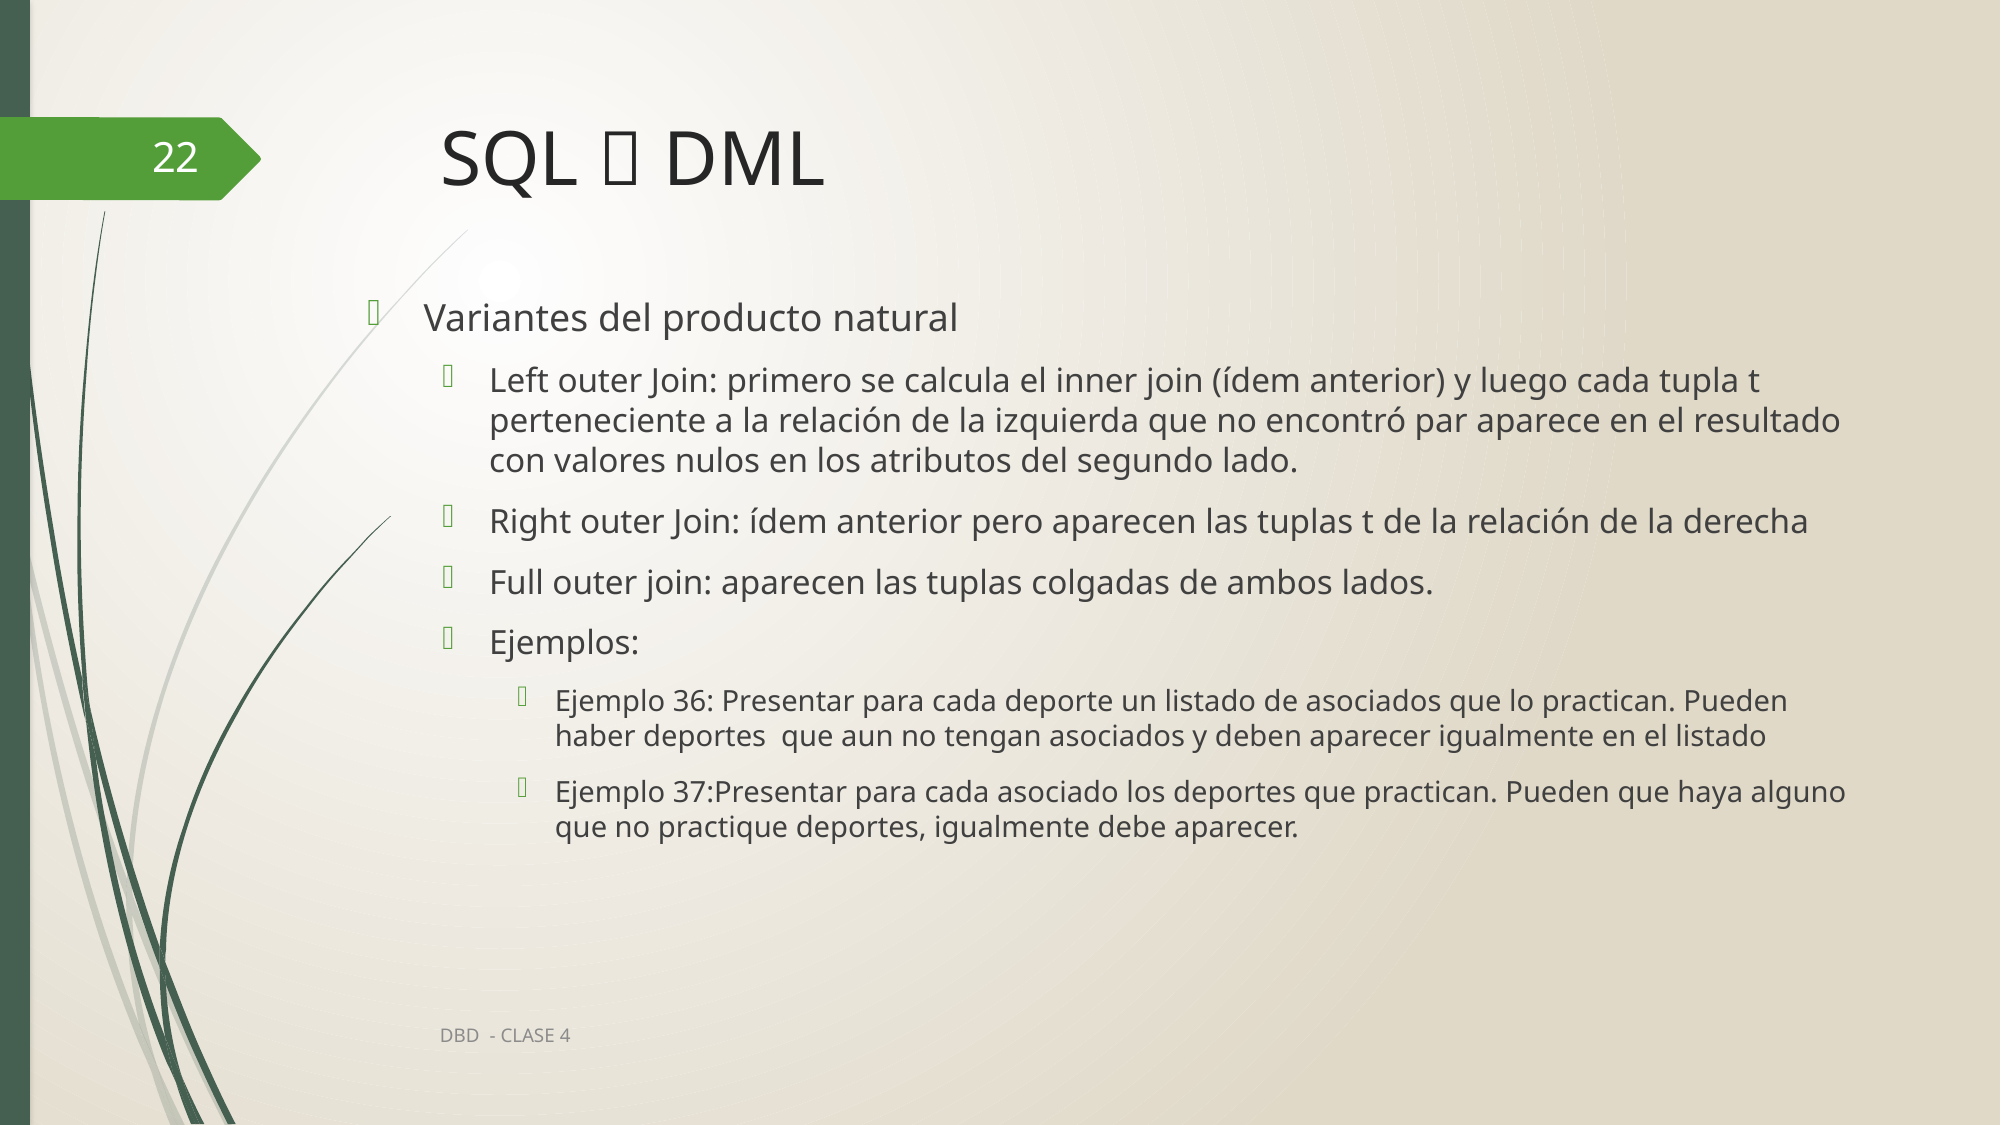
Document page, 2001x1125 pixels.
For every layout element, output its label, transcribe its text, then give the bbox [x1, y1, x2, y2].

list Variantes del producto natural Left outer Join: primero se calcula el inner join (ídem anterior) y luego cada tupla t perteneciente a la relación de la izquierda que no encontró par aparece en el resultado con valores nulos en los atributos del segundo lado. Right outer Join: ídem anterior pero aparecen las tuplas t de la relación de la derecha Full outer join: aparecen las tuplas colgadas de ambos lados. Ejemplos: Ejemplo 36: Presentar para cada deporte un listado de asociados que lo practican. Pueden haber deportes que aun no tengan asociados y deben aparecer igualmente en el listado Ejemplo 37:Presentar para cada asociado los deportes que practican. Pueden que haya alguno que no practique deportes, igualmente debe aparecer. [352, 286, 1888, 970]
title SQL  DML [425, 102, 1888, 286]
slide_number 22 [87, 129, 216, 190]
footer DBD - CLASE 4 [424, 1006, 1675, 1067]
